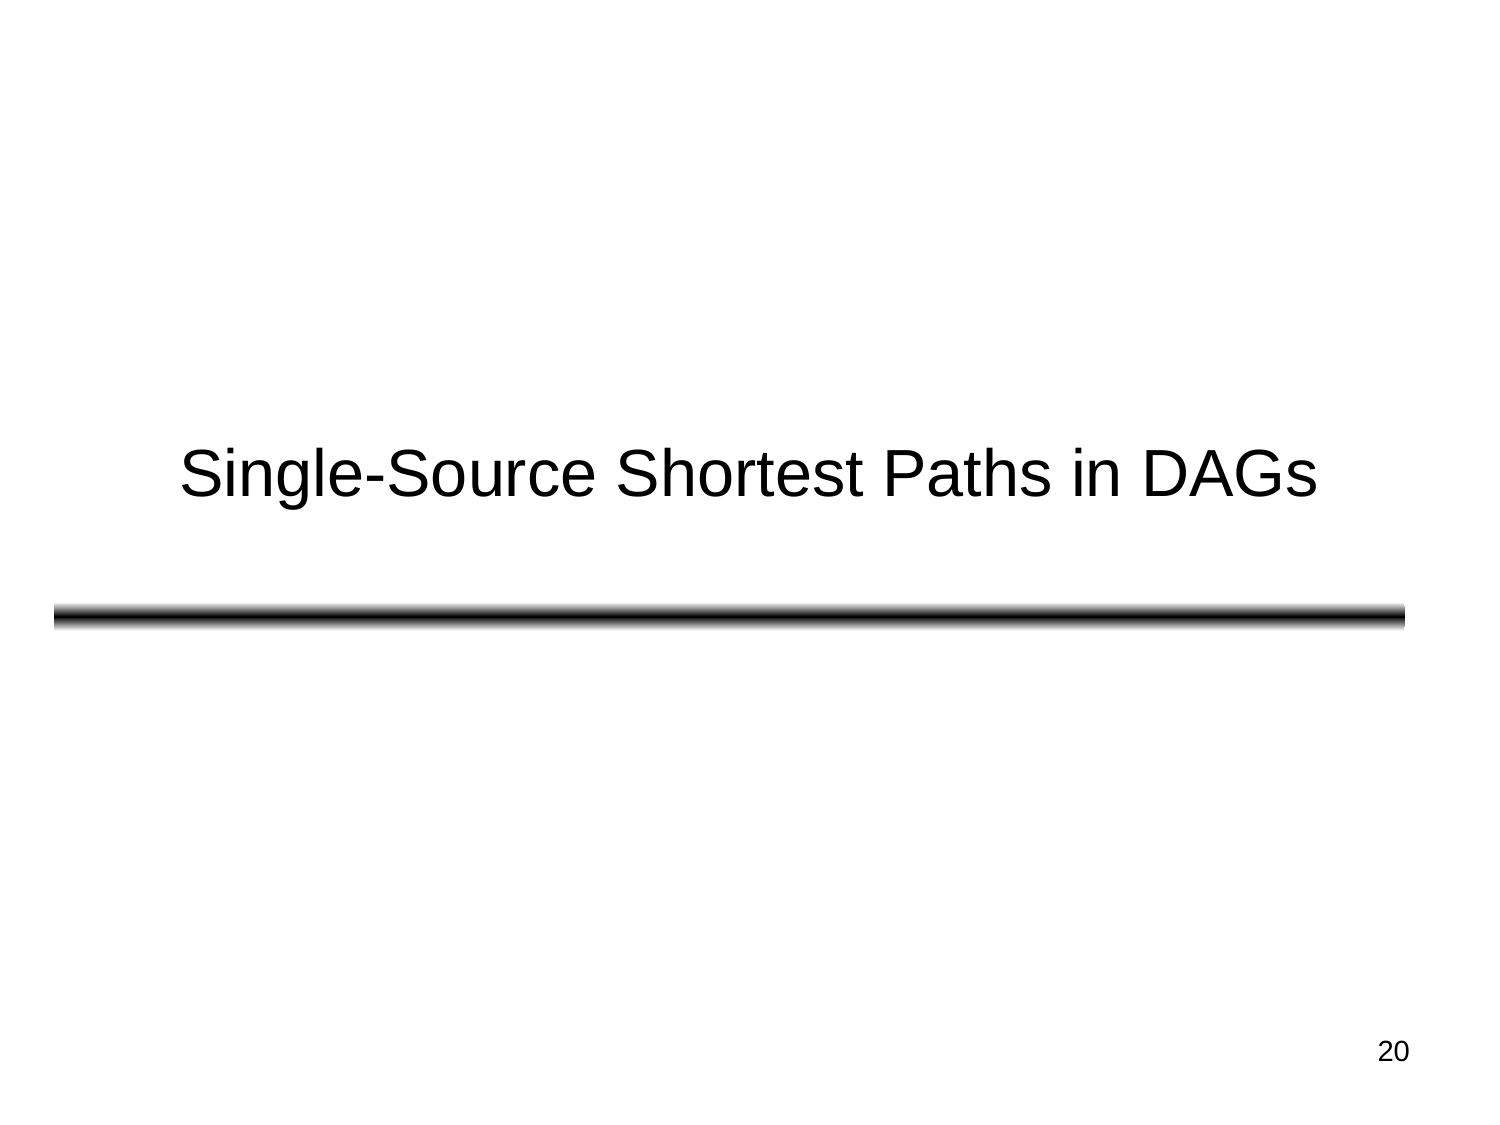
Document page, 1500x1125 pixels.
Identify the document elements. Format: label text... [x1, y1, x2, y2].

title Single-Source Shortest Paths in DAGs [112, 349, 1388, 591]
slide_number 20 [1074, 1024, 1426, 1103]
